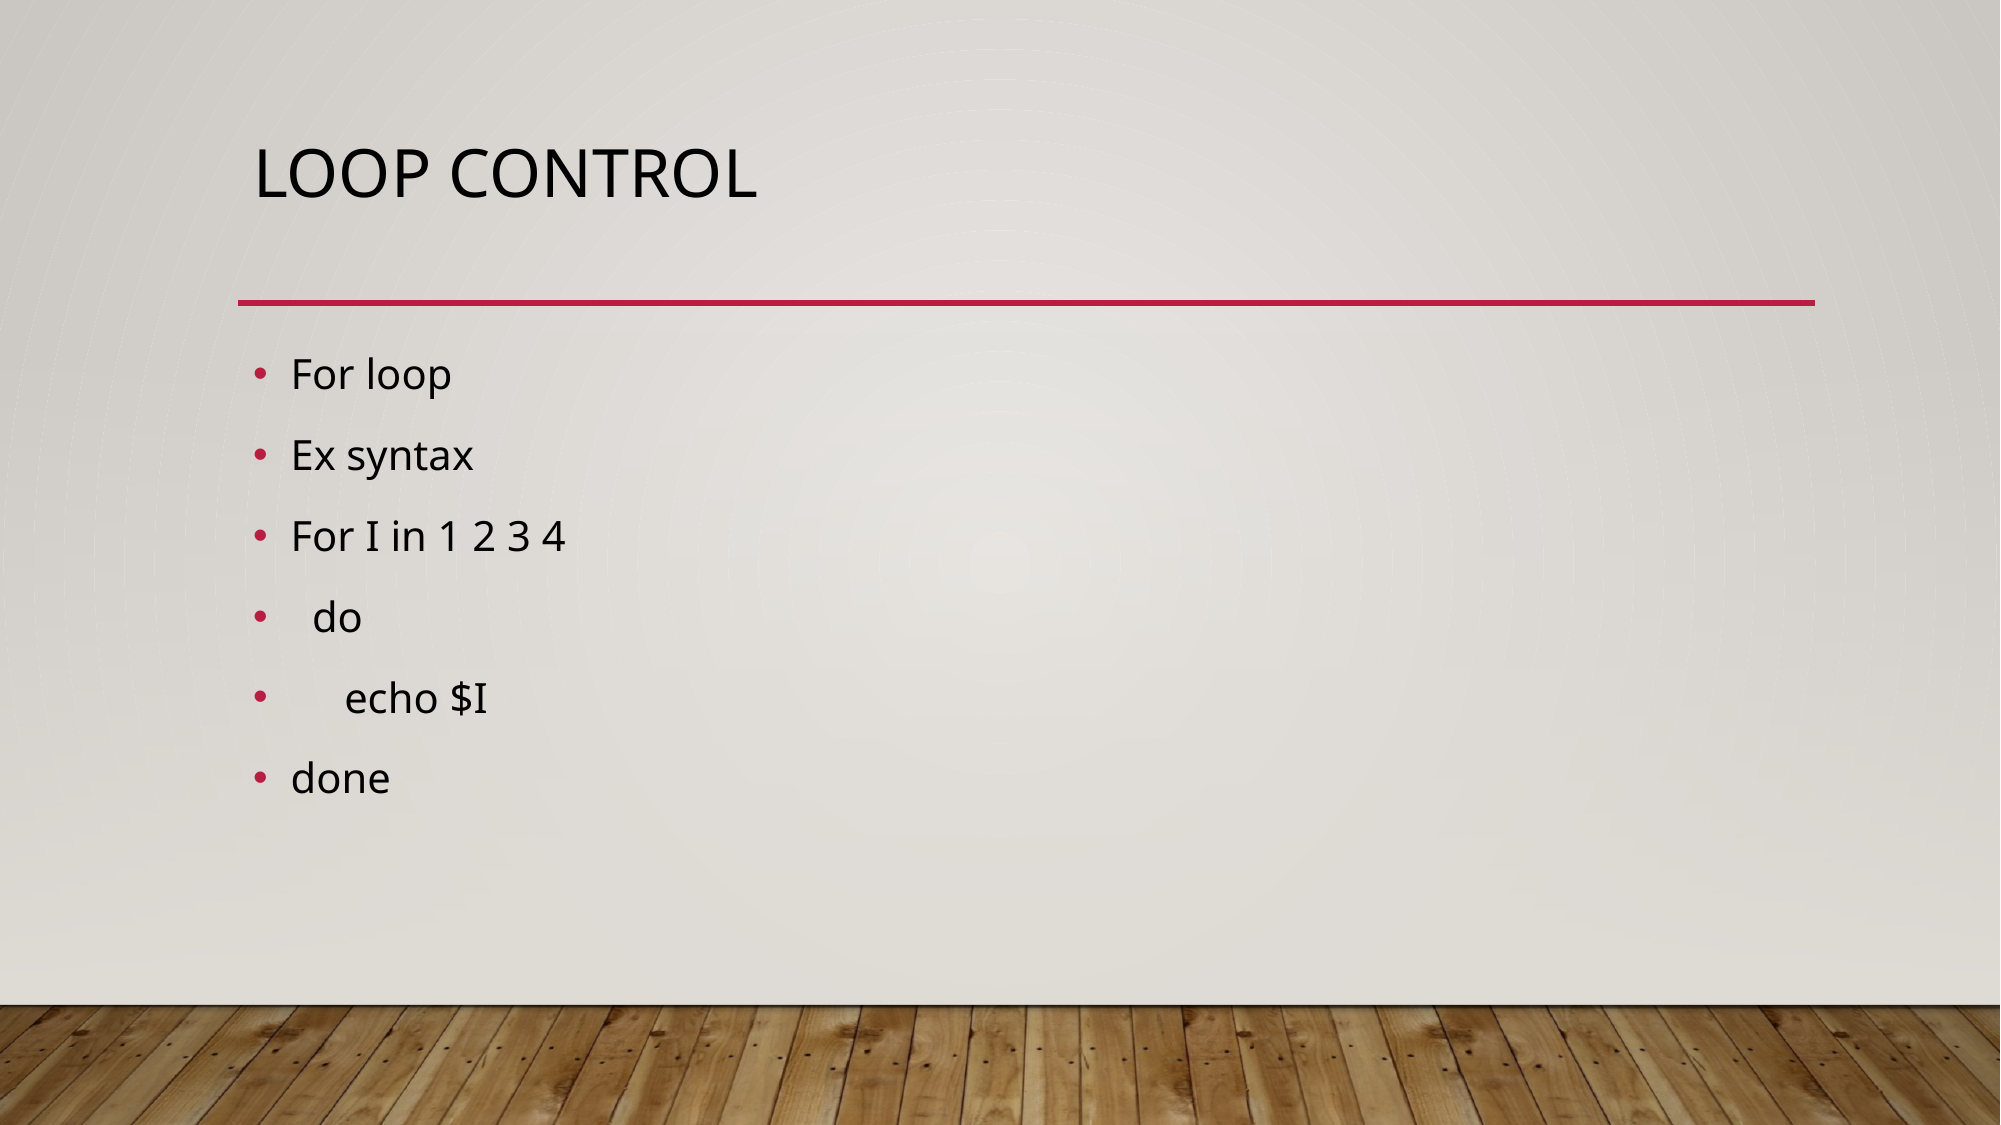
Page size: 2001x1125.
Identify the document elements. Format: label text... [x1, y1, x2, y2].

list For loop Ex syntax For I in 1 2 3 4 do echo $I done [238, 330, 1814, 897]
title Loop control [238, 131, 1814, 305]
picture [0, 1005, 2000, 1125]
